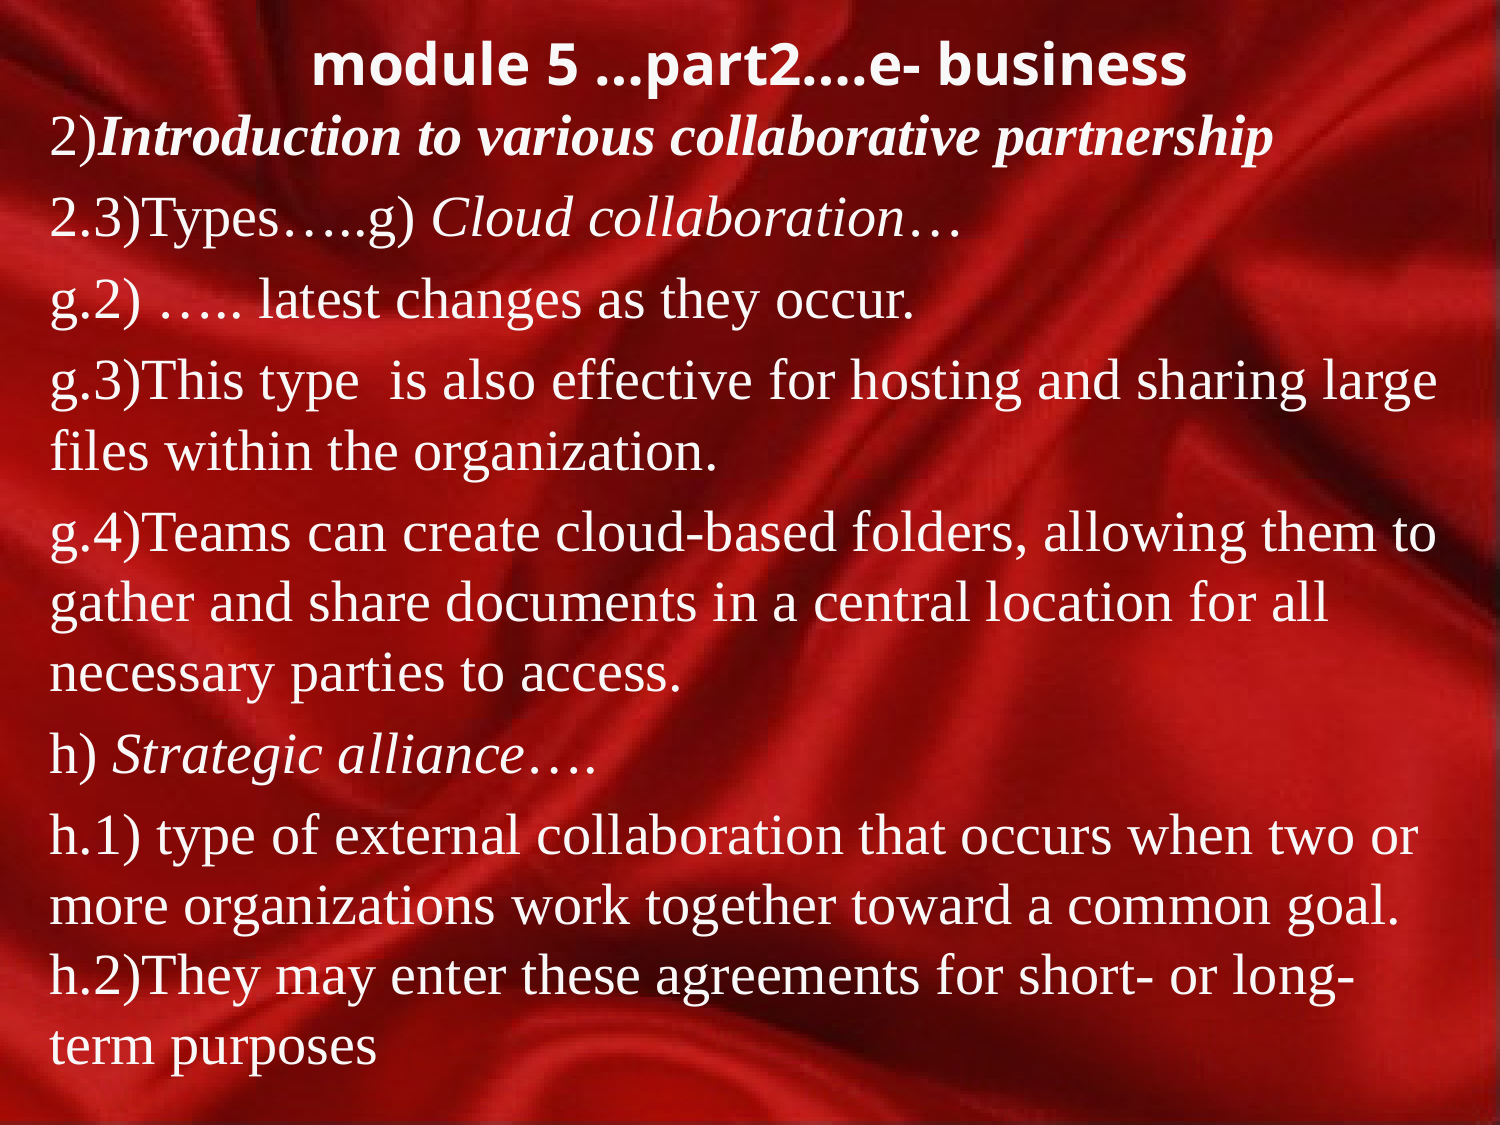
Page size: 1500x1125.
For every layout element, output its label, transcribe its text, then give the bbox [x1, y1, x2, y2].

picture [0, 0, 1500, 1125]
list 2)Introduction to various collaborative partnership 2.3)Types…..g) Cloud collaboration… g.2) ….. latest changes as they occur. g.3)This type is also effective for hosting and sharing large files within the organization. g.4)Teams can create cloud-based folders, allowing them to gather and share documents in a central location for all necessary parties to access. h) Strategic alliance…. h.1) type of external collaboration that occurs when two or more organizations work together toward a common goal. h.2)They may enter these agreements for short- or long-term purposes [34, 89, 1466, 1125]
title module 5 …part2….e- business [43, 24, 1457, 89]
